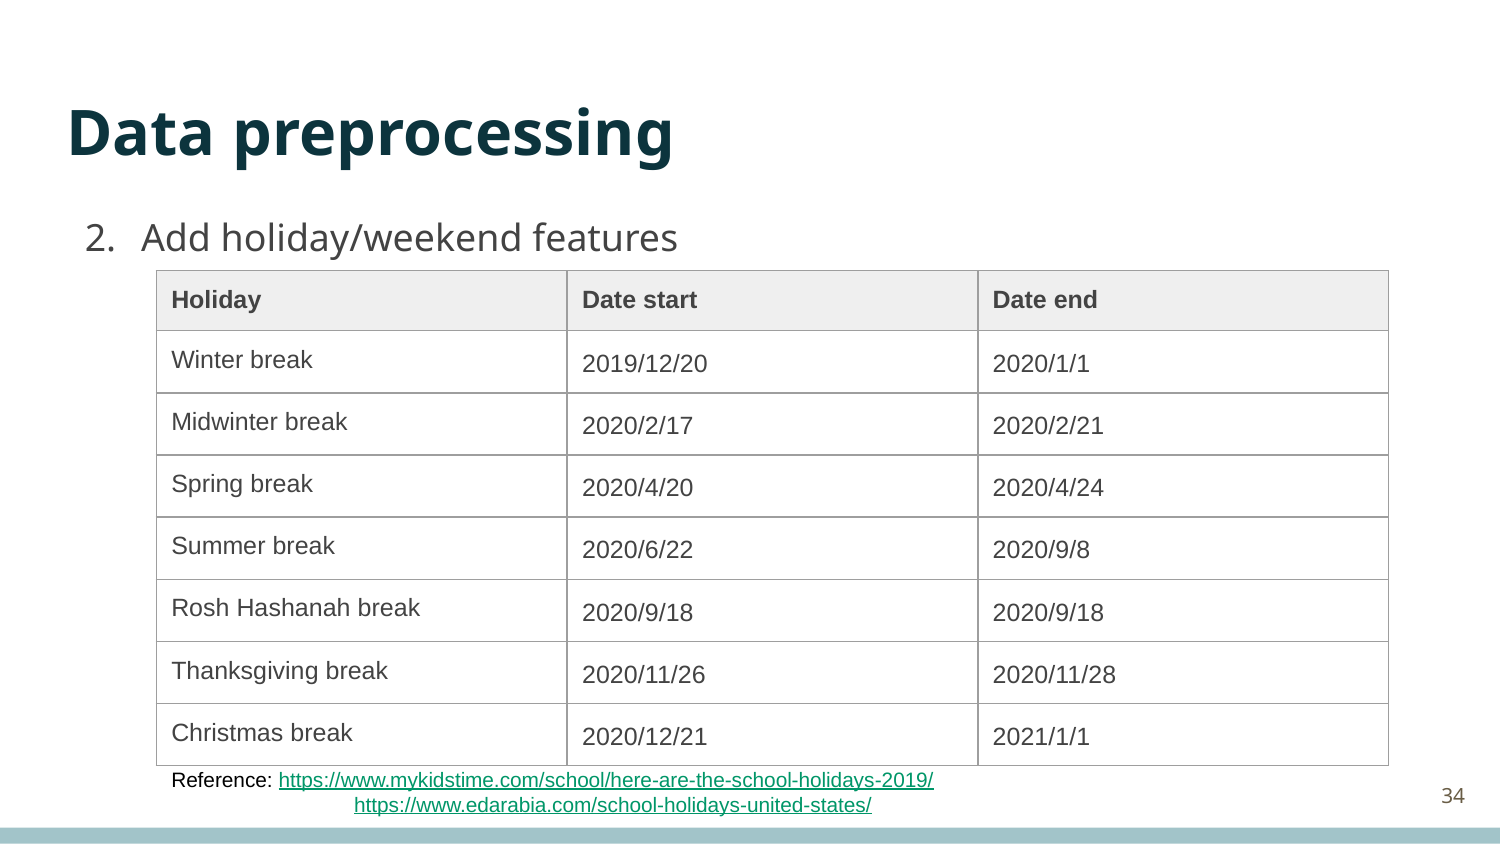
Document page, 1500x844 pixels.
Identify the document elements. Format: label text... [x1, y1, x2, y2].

table_cell 2020/12/21 [568, 704, 977, 751]
table_cell Thanksgiving break [157, 642, 566, 703]
table_cell 2020/11/26 [568, 642, 977, 703]
table_header Date end [979, 271, 1388, 330]
table_cell 2020/2/17 [568, 394, 977, 454]
table_cell Winter break [157, 331, 566, 392]
table_cell 2020/9/8 [979, 518, 1388, 579]
table_cell 2019/12/20 [568, 331, 977, 392]
table_cell Christmas break [157, 704, 566, 751]
table_cell 2020/6/22 [568, 518, 977, 579]
table_cell Summer break [157, 518, 566, 579]
text_box Reference: https://www.mykidstime.com/school/here-are-the-school-holidays-2019/ https://www.edarabia.com/school-holidays-united-states/ [156, 751, 1406, 832]
list Add holiday/weekend features [51, 189, 1449, 844]
table_cell 2020/9/18 [979, 580, 1388, 641]
table_cell 2020/11/28 [979, 642, 1388, 703]
table_cell 2020/1/1 [979, 331, 1388, 392]
table_cell 2020/2/21 [979, 394, 1388, 454]
table_cell Spring break [157, 456, 566, 516]
table_cell 2021/1/1 [979, 704, 1388, 751]
table_header Holiday [157, 271, 566, 330]
table_cell 2020/9/18 [568, 580, 977, 641]
table_cell 2020/4/24 [979, 456, 1388, 516]
table_cell Midwinter break [157, 394, 566, 454]
title Data preprocessing [51, 72, 1449, 189]
table_cell Rosh Hashanah break [157, 580, 566, 641]
slide_number ‹#› [1389, 764, 1480, 830]
table_cell 2020/4/20 [568, 456, 977, 516]
table_header Date start [568, 271, 977, 330]
